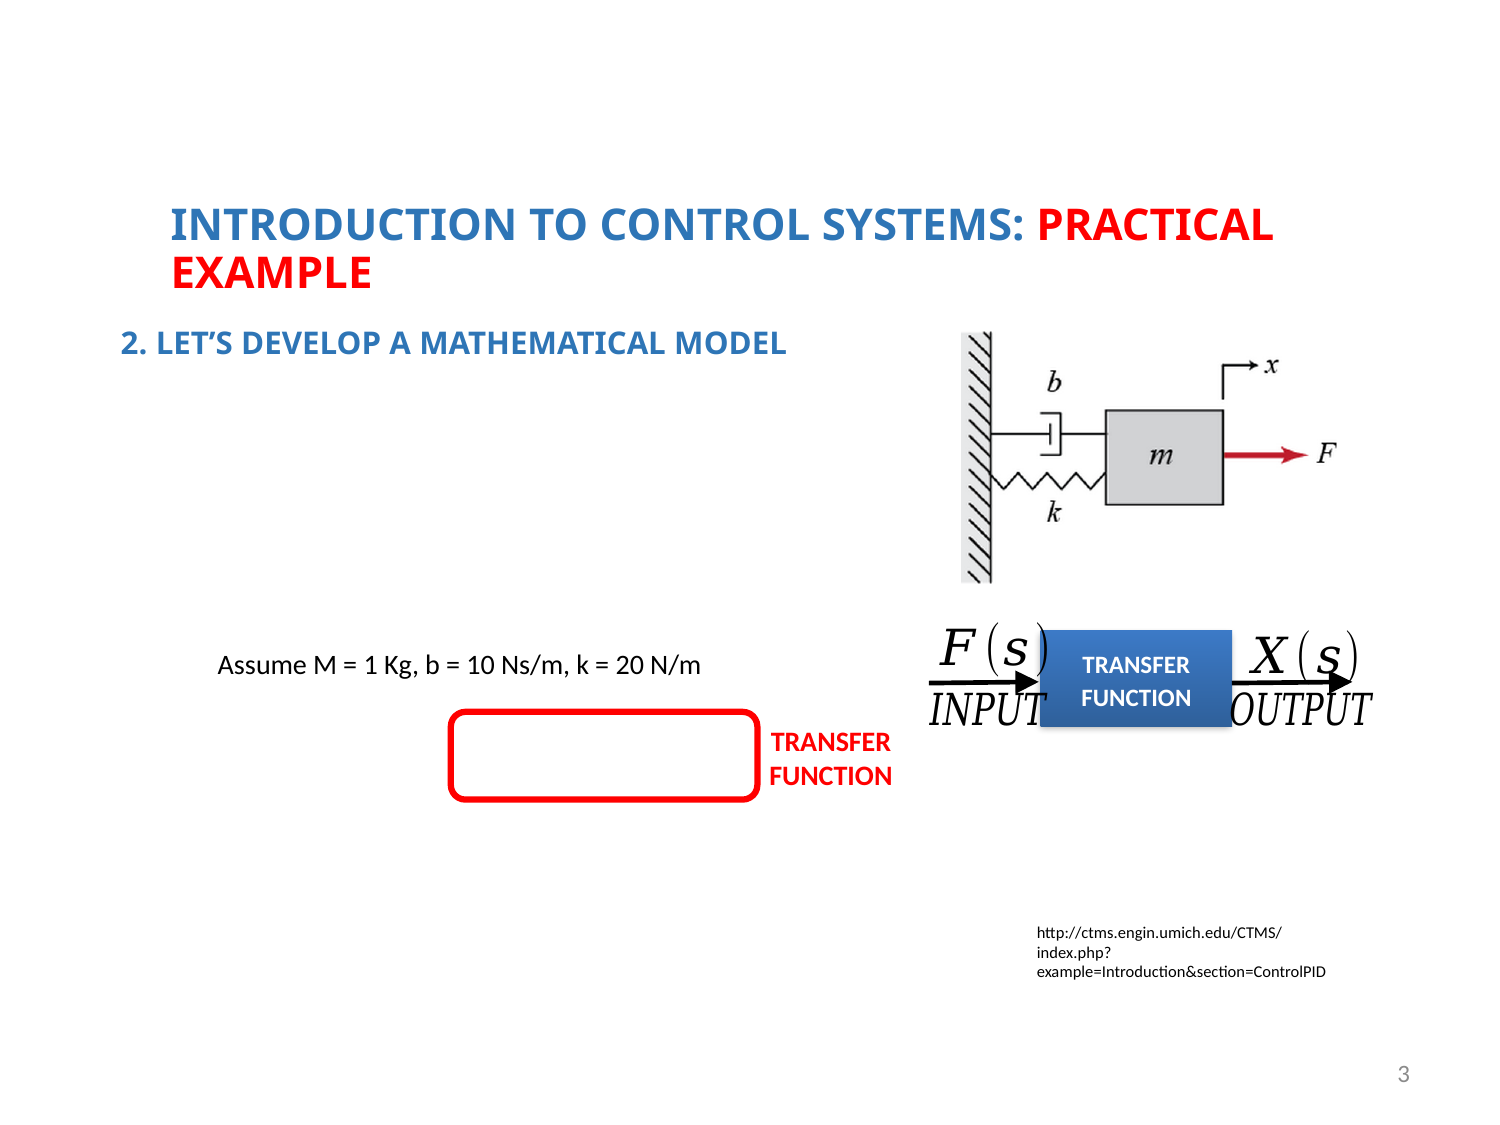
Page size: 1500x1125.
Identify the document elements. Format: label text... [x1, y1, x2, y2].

picture [938, 317, 1369, 604]
slide_number 3 [1074, 1042, 1425, 1103]
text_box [450, 711, 925, 800]
text_box http://ctms.engin.umich.edu/CTMS/index.php?example=Introduction&section=ControlPID [1022, 914, 1370, 989]
text_box 2. LET’S DEVELOP A MATHEMATICAL MODEL [105, 315, 803, 368]
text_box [927, 618, 1377, 737]
text_box INTRODUCTION TO CONTROL SYSTEMS: PRACTICAL EXAMPLE [159, 168, 1410, 332]
